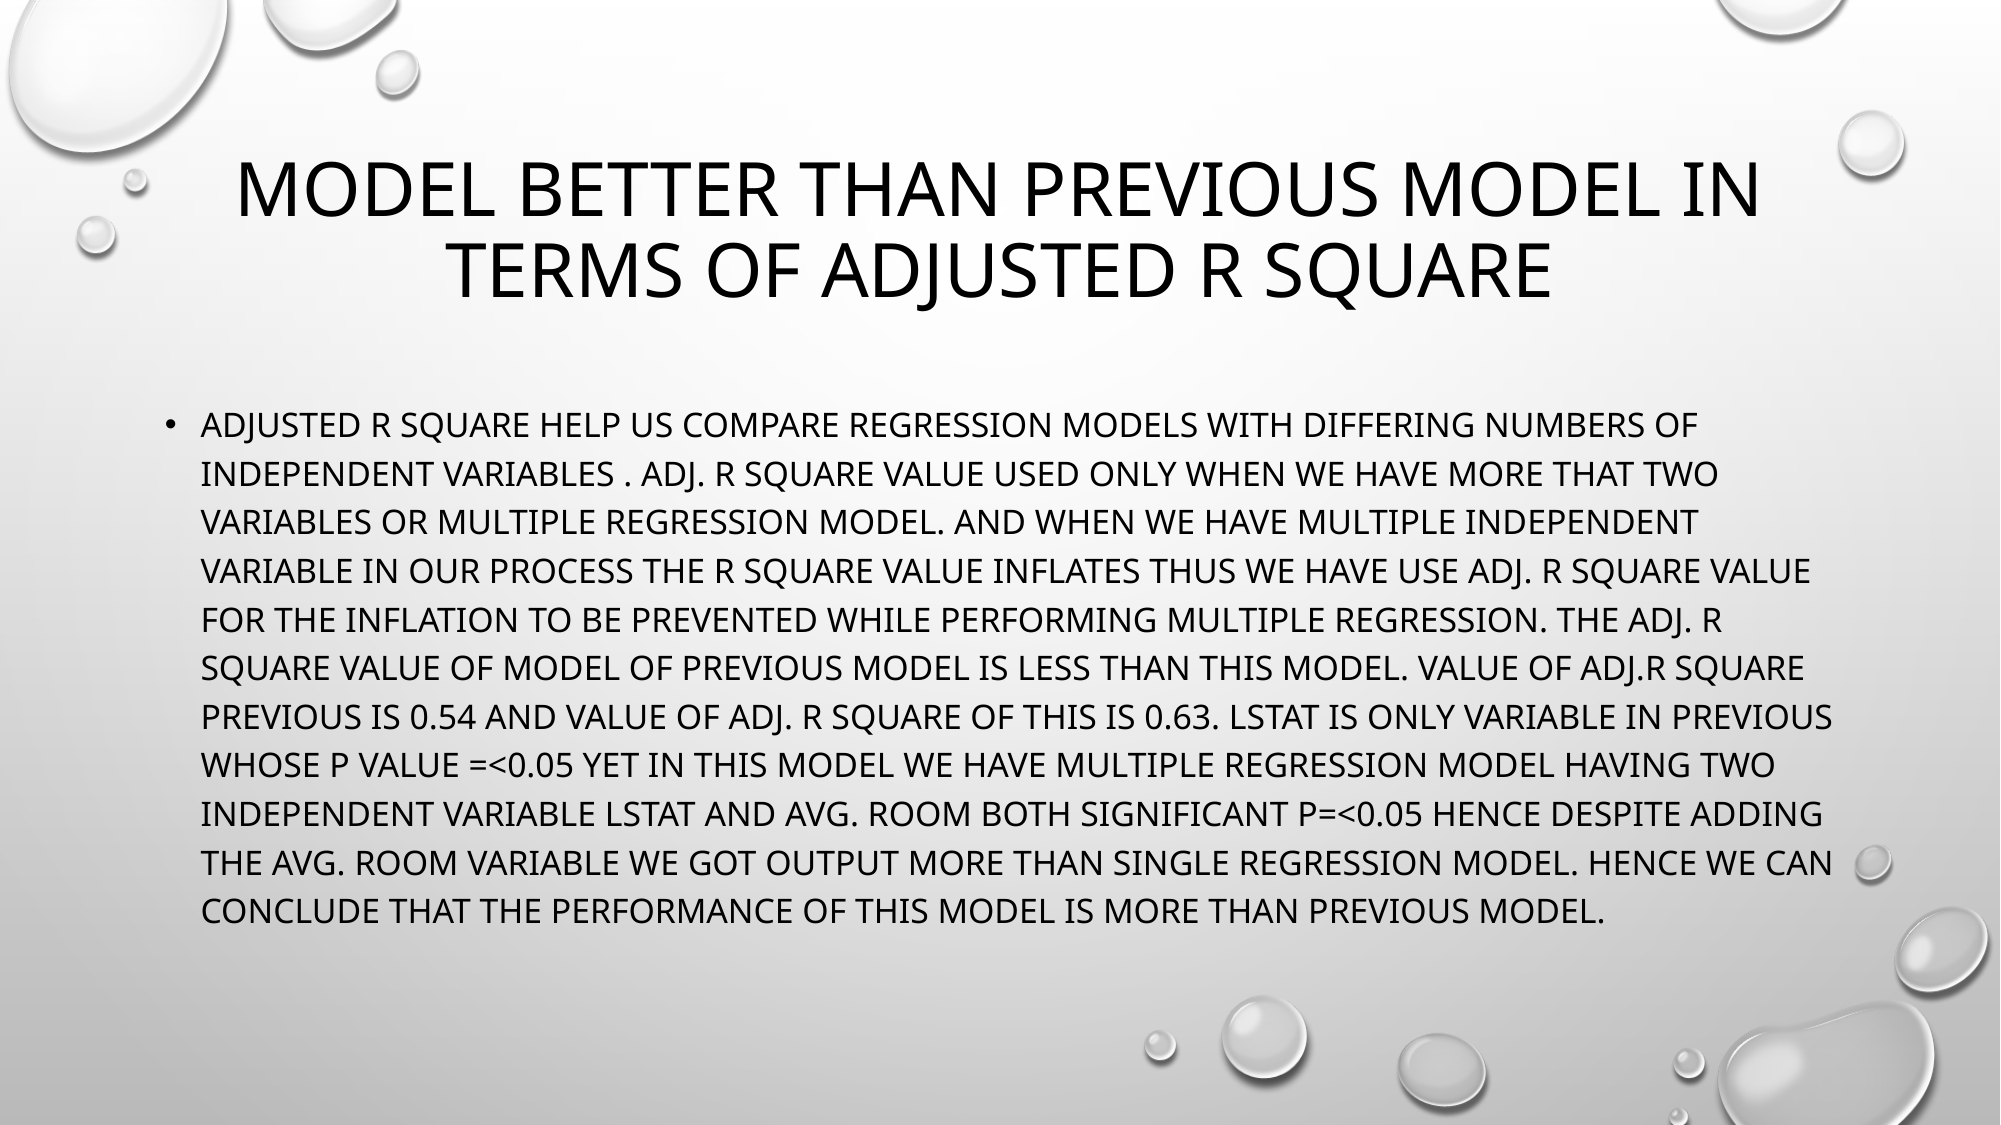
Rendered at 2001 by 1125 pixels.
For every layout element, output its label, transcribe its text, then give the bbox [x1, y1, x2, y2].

title Model better than Previous model in terms of adjusted r square [149, 101, 1851, 364]
list Adjusted R Square help us compare regression models with differing numbers of independent variables . Adj. R square value used only when we have more that two variables or multiple regression model. And when we have multiple independent variable in our process the R square value inflates thus we have use Adj. R square value for the inflation to be prevented while performing multiple regression. The adj. R square value of model of previous model is less than this model. Value of adj.R square previous is 0.54 and Value of adj. R square of this is 0.63. LSTAT is only variable in previous whose p value =<0.05 yet in this model we have multiple regression model having two independent variable LSTAT and Avg. Room both significant p=<0.05 hence despite adding the Avg. room variable we got output more than single regression model. Hence we can conclude that the performance of this model is more than previous model. [149, 388, 1850, 950]
picture [0, 0, 2000, 1125]
